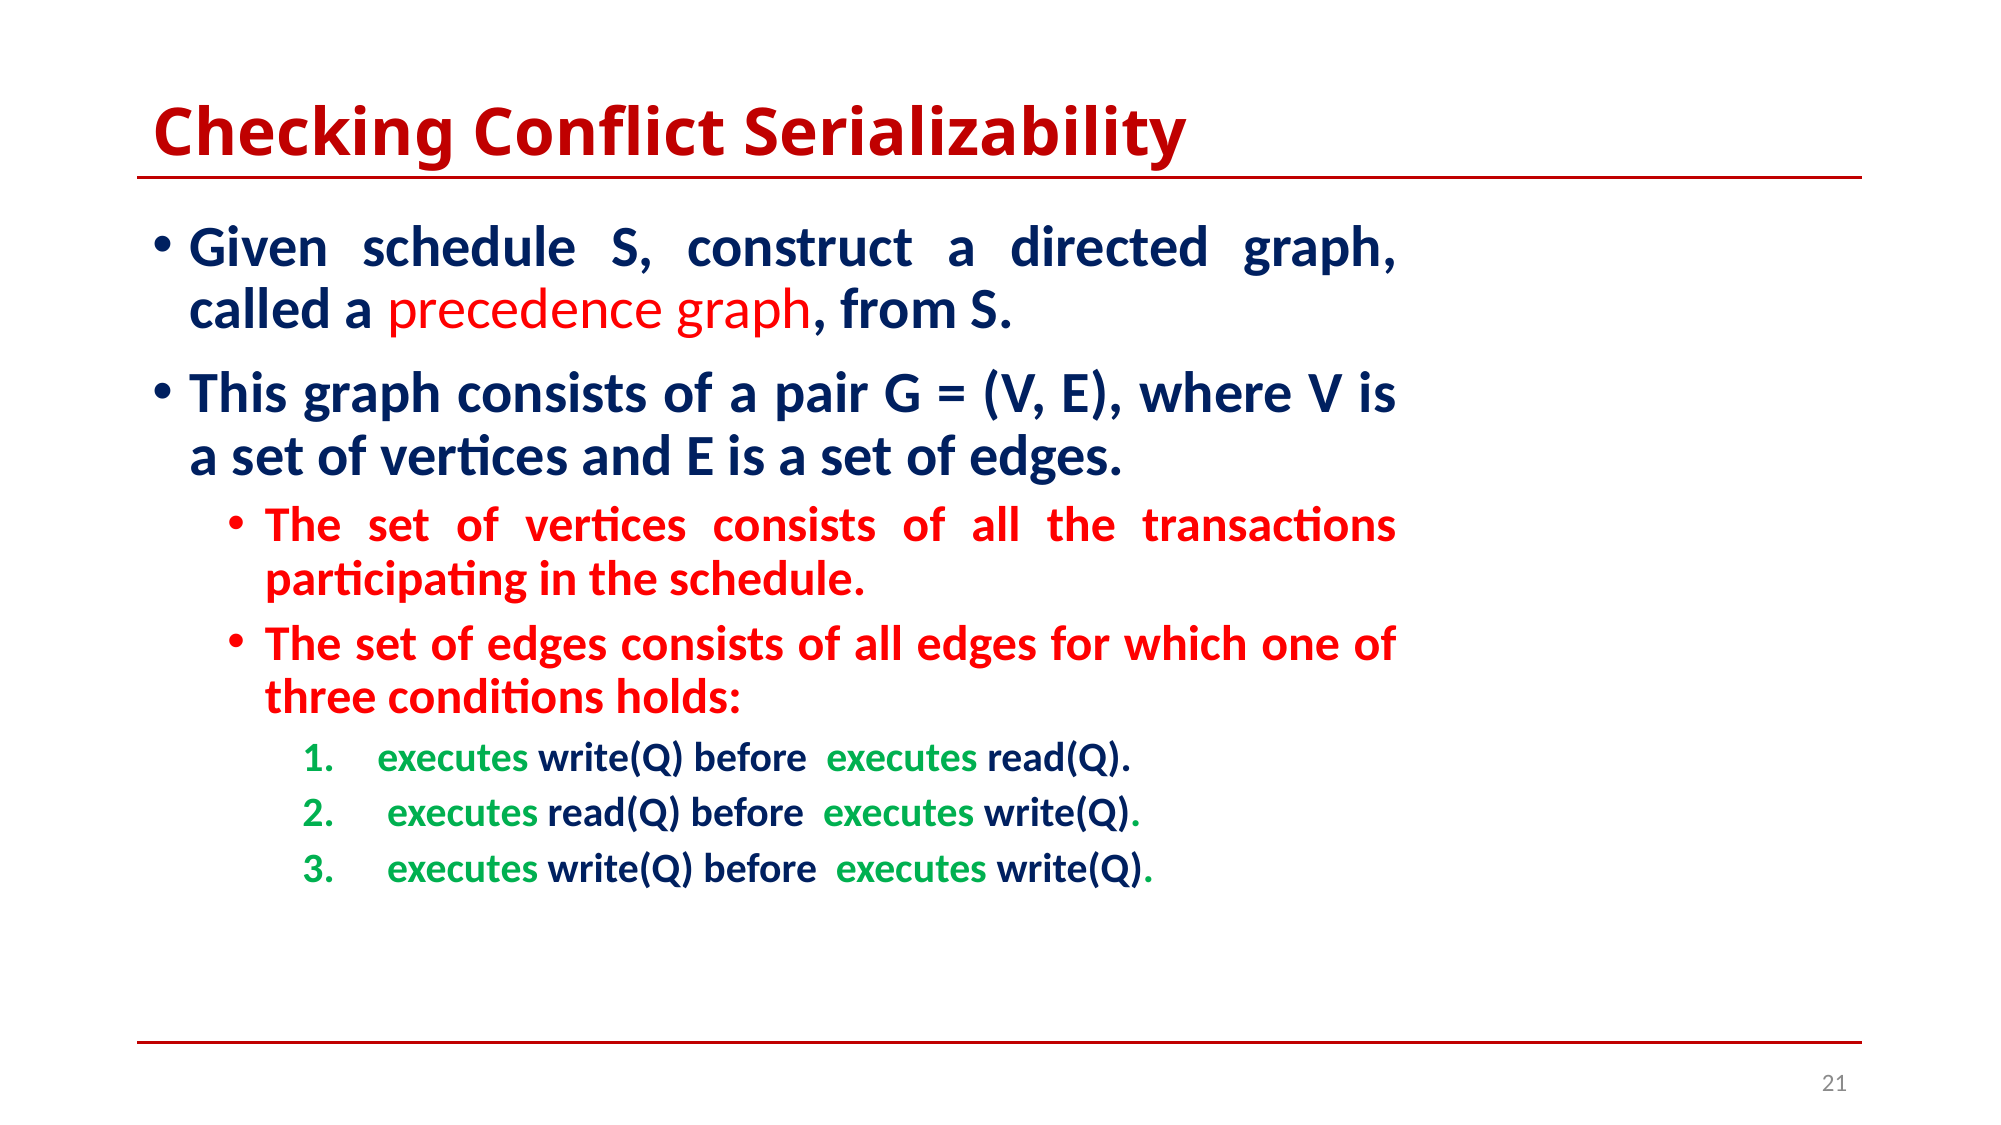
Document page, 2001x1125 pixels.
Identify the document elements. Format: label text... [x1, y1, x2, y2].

title Checking Conflict Serializability [137, 90, 1863, 178]
slide_number 21 [1412, 1051, 1863, 1111]
